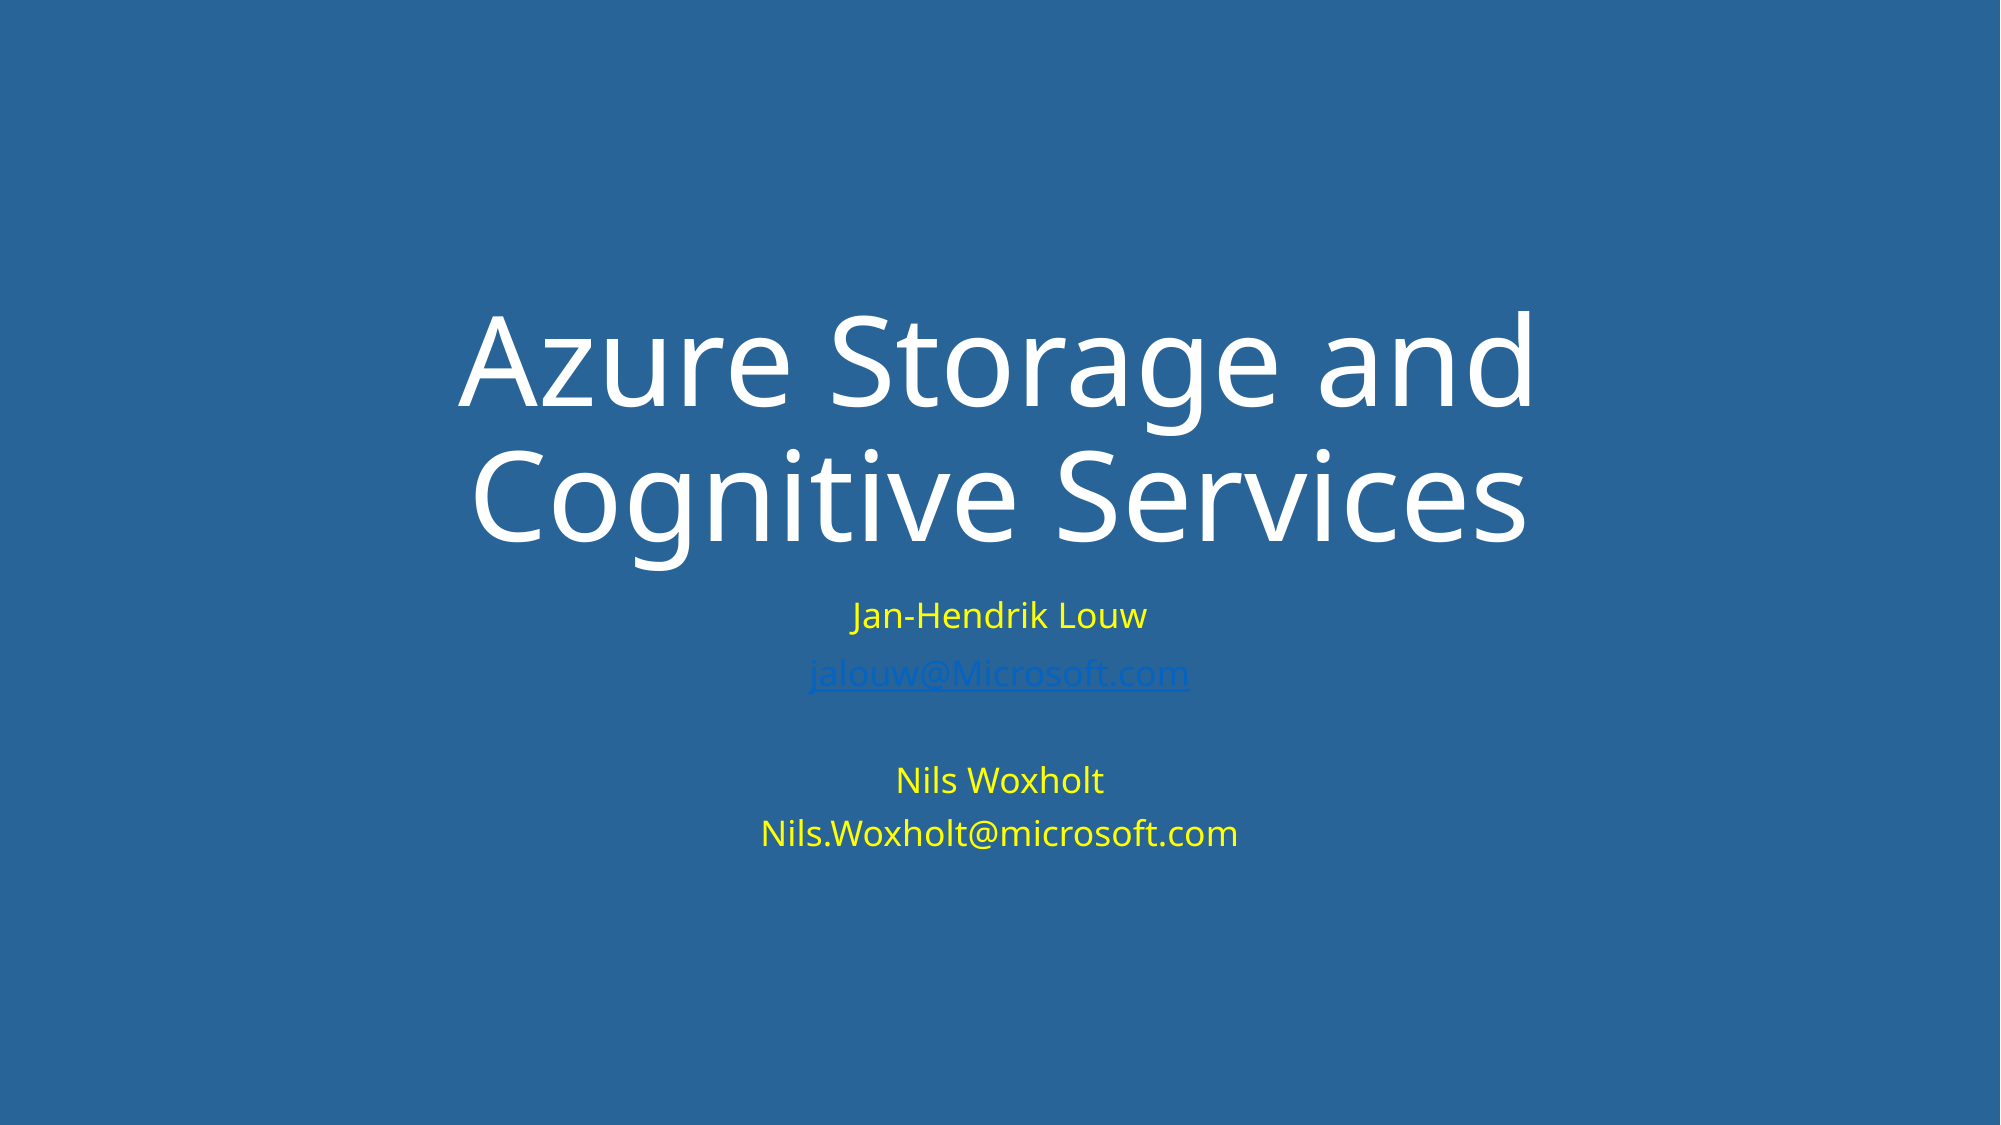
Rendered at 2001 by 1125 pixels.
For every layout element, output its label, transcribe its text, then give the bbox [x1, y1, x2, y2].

title Azure Storage and Cognitive Services [249, 184, 1750, 576]
subtitle Jan-Hendrik Louw jalouw@Microsoft.com Nils Woxholt Nils.Woxholt@microsoft.com [249, 590, 1750, 863]
